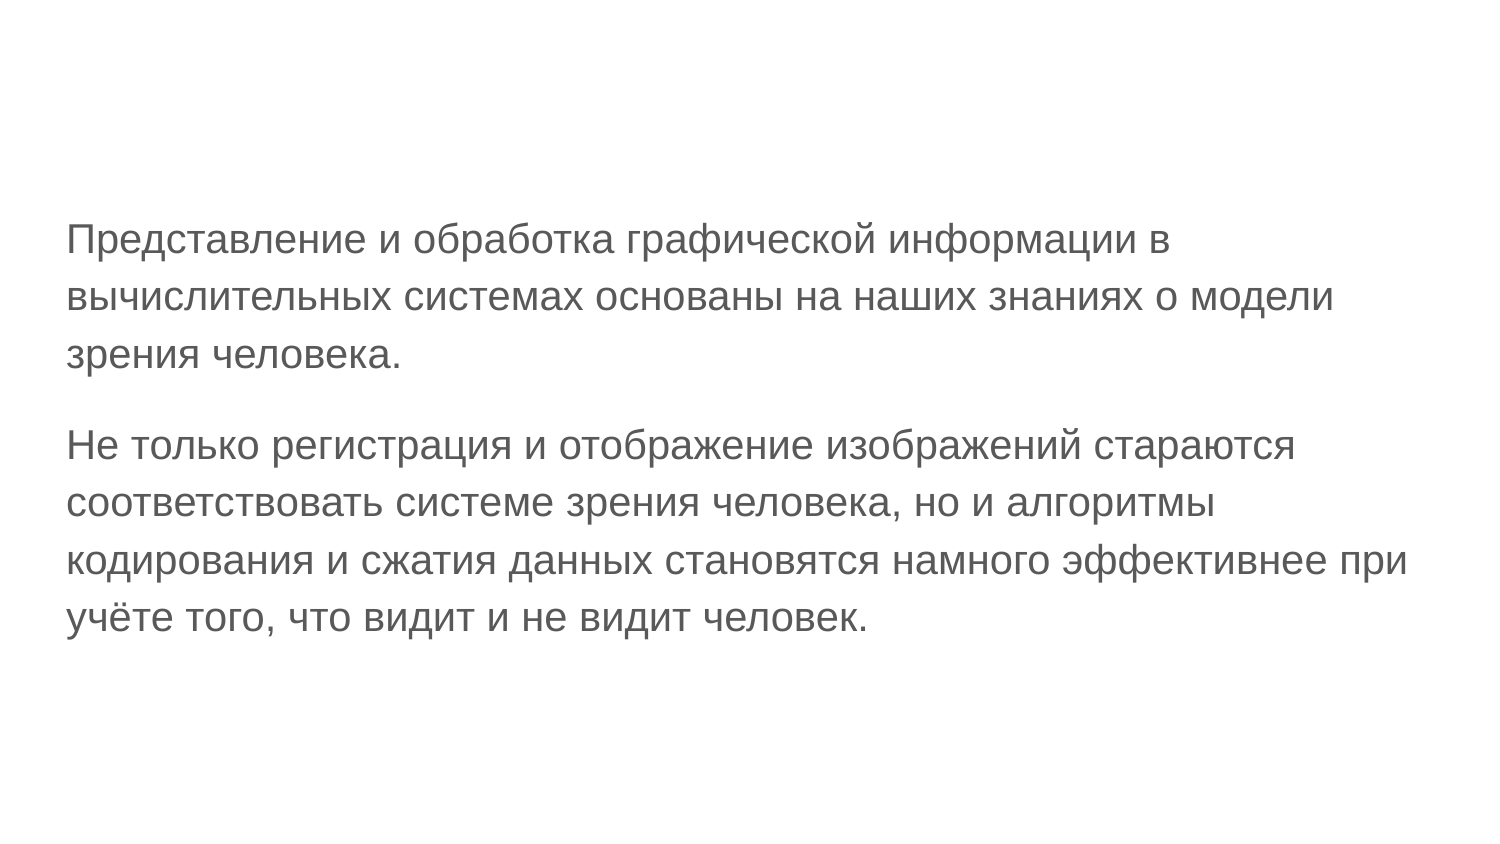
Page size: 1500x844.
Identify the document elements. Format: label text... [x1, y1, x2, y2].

list Представление и обработка графической информации в вычислительных системах основаны на наших знаниях о модели зрения человека. Не только регистрация и отображение изображений стараются соответствовать системе зрения человека, но и алгоритмы кодирования и сжатия данных становятся намного эффективнее при учёте того, что видит и не видит человек. [51, 189, 1449, 750]
